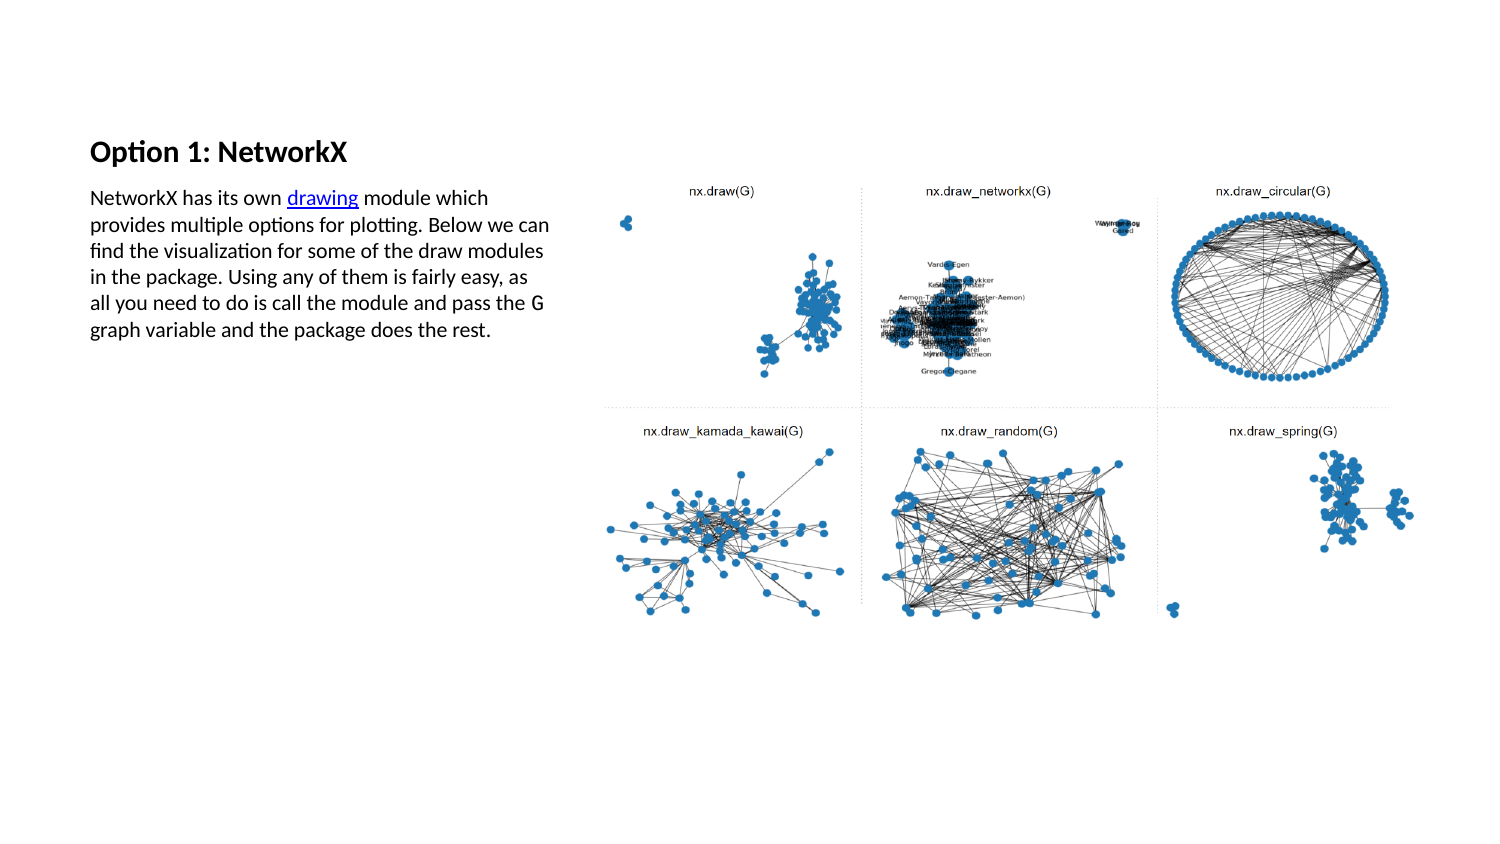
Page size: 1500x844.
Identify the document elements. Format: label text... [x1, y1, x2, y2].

list NetworkX has its own drawing module which provides multiple options for plotting. Below we can find the visualization for some of the draw modules in the package. Using any of them is fairly easy, as all you need to do is call the module and pass the G graph variable and the package does the rest. [75, 176, 569, 754]
picture [585, 158, 1424, 628]
title Option 1: NetworkX [75, 33, 569, 176]
